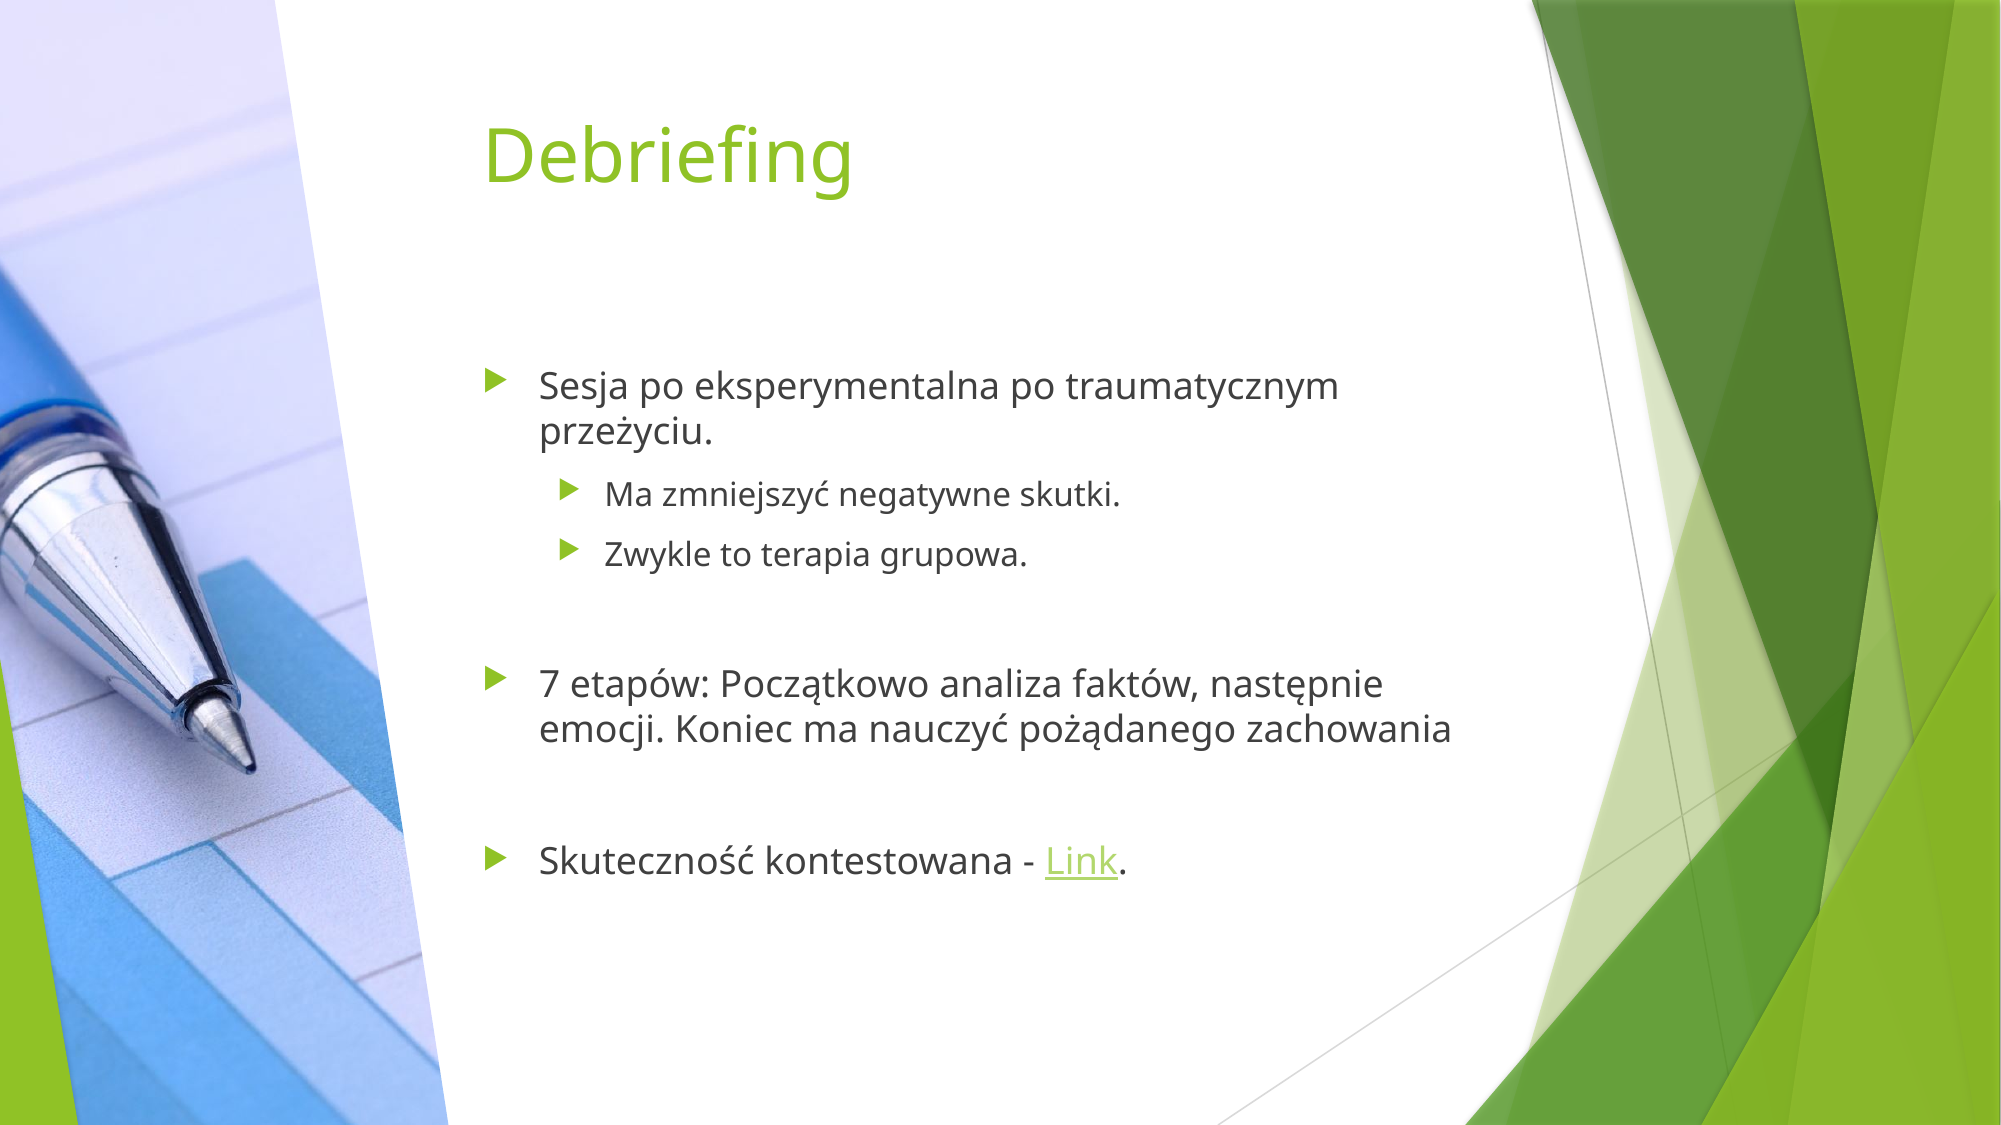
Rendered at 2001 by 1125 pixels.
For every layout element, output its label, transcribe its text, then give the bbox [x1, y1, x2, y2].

list Sesja po eksperymentalna po traumatycznym przeżyciu. Ma zmniejszyć negatywne skutki. Zwykle to terapia grupowa. 7 etapów: Początkowo analiza faktów, następnie emocji. Koniec ma nauczyć pożądanego zachowania Skuteczność kontestowana - Link. [467, 354, 1522, 992]
title Debriefing [467, 99, 1522, 317]
picture [0, 0, 449, 1125]
